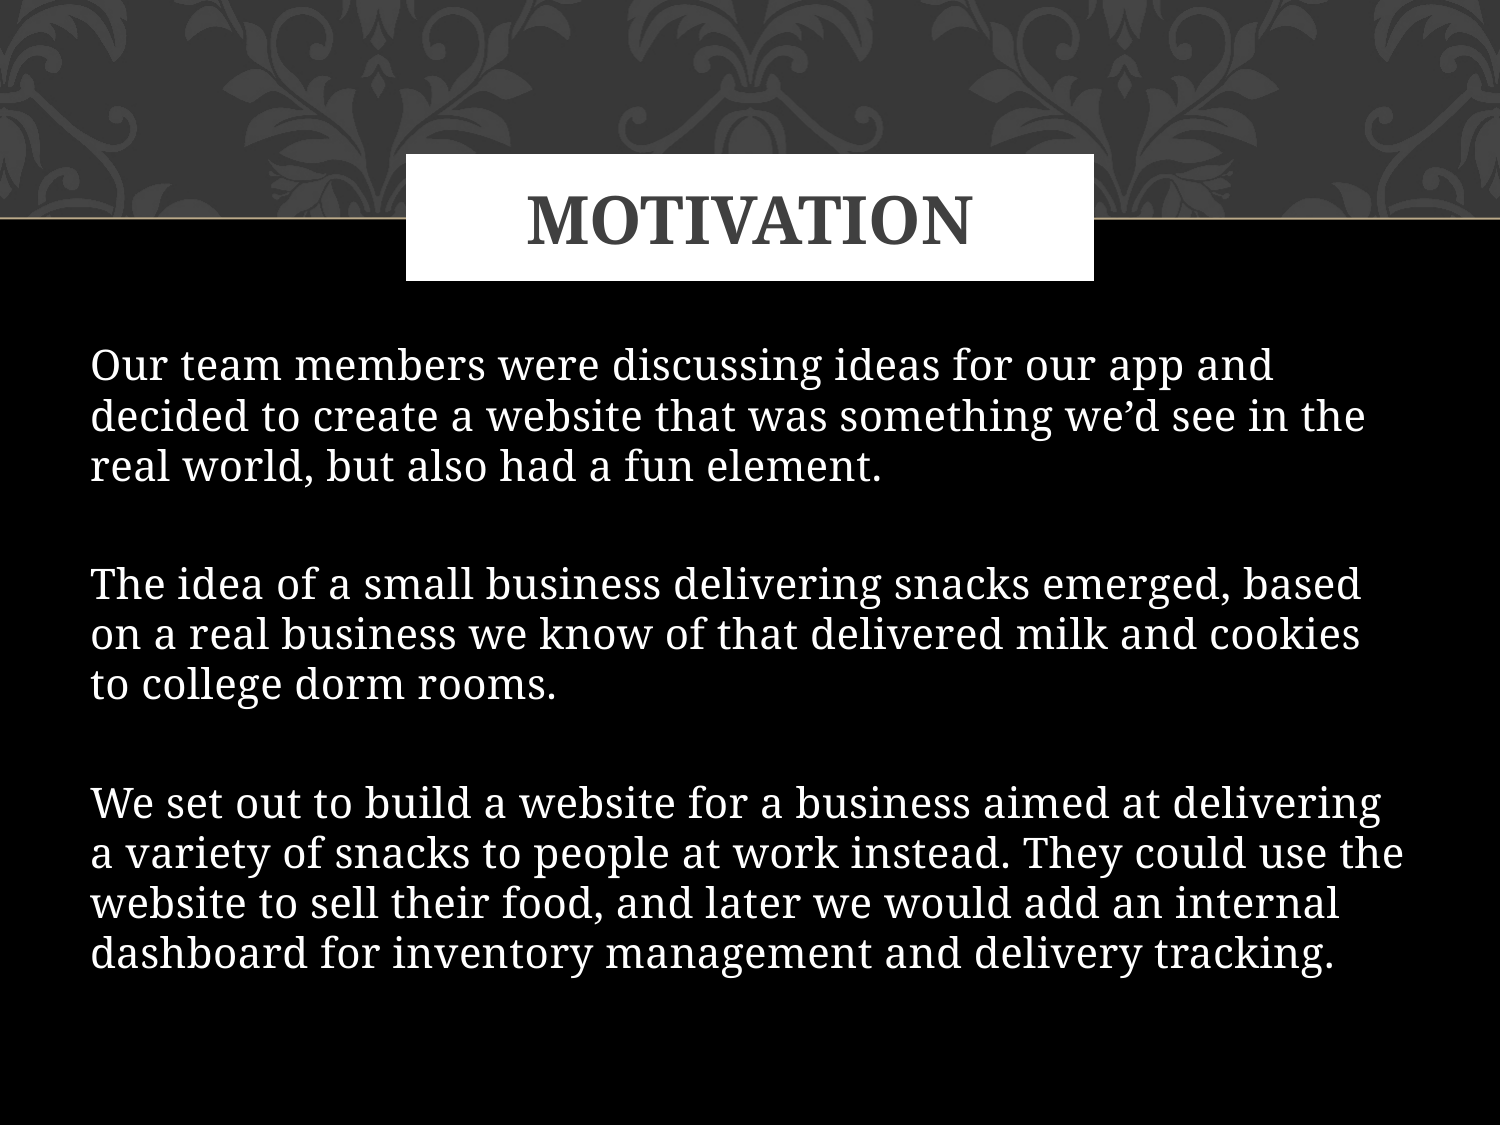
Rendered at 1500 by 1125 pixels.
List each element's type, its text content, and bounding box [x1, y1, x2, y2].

title MOTIVATION [406, 154, 1094, 281]
list Our team members were discussing ideas for our app and decided to create a website that was something we’d see in the real world, but also had a fun element. The idea of a small business delivering snacks emerged, based on a real business we know of that delivered milk and cookies to college dorm rooms. We set out to build a website for a business aimed at delivering a variety of snacks to people at work instead. They could use the website to sell their food, and later we would add an internal dashboard for inventory management and delivery tracking. [75, 331, 1425, 1000]
